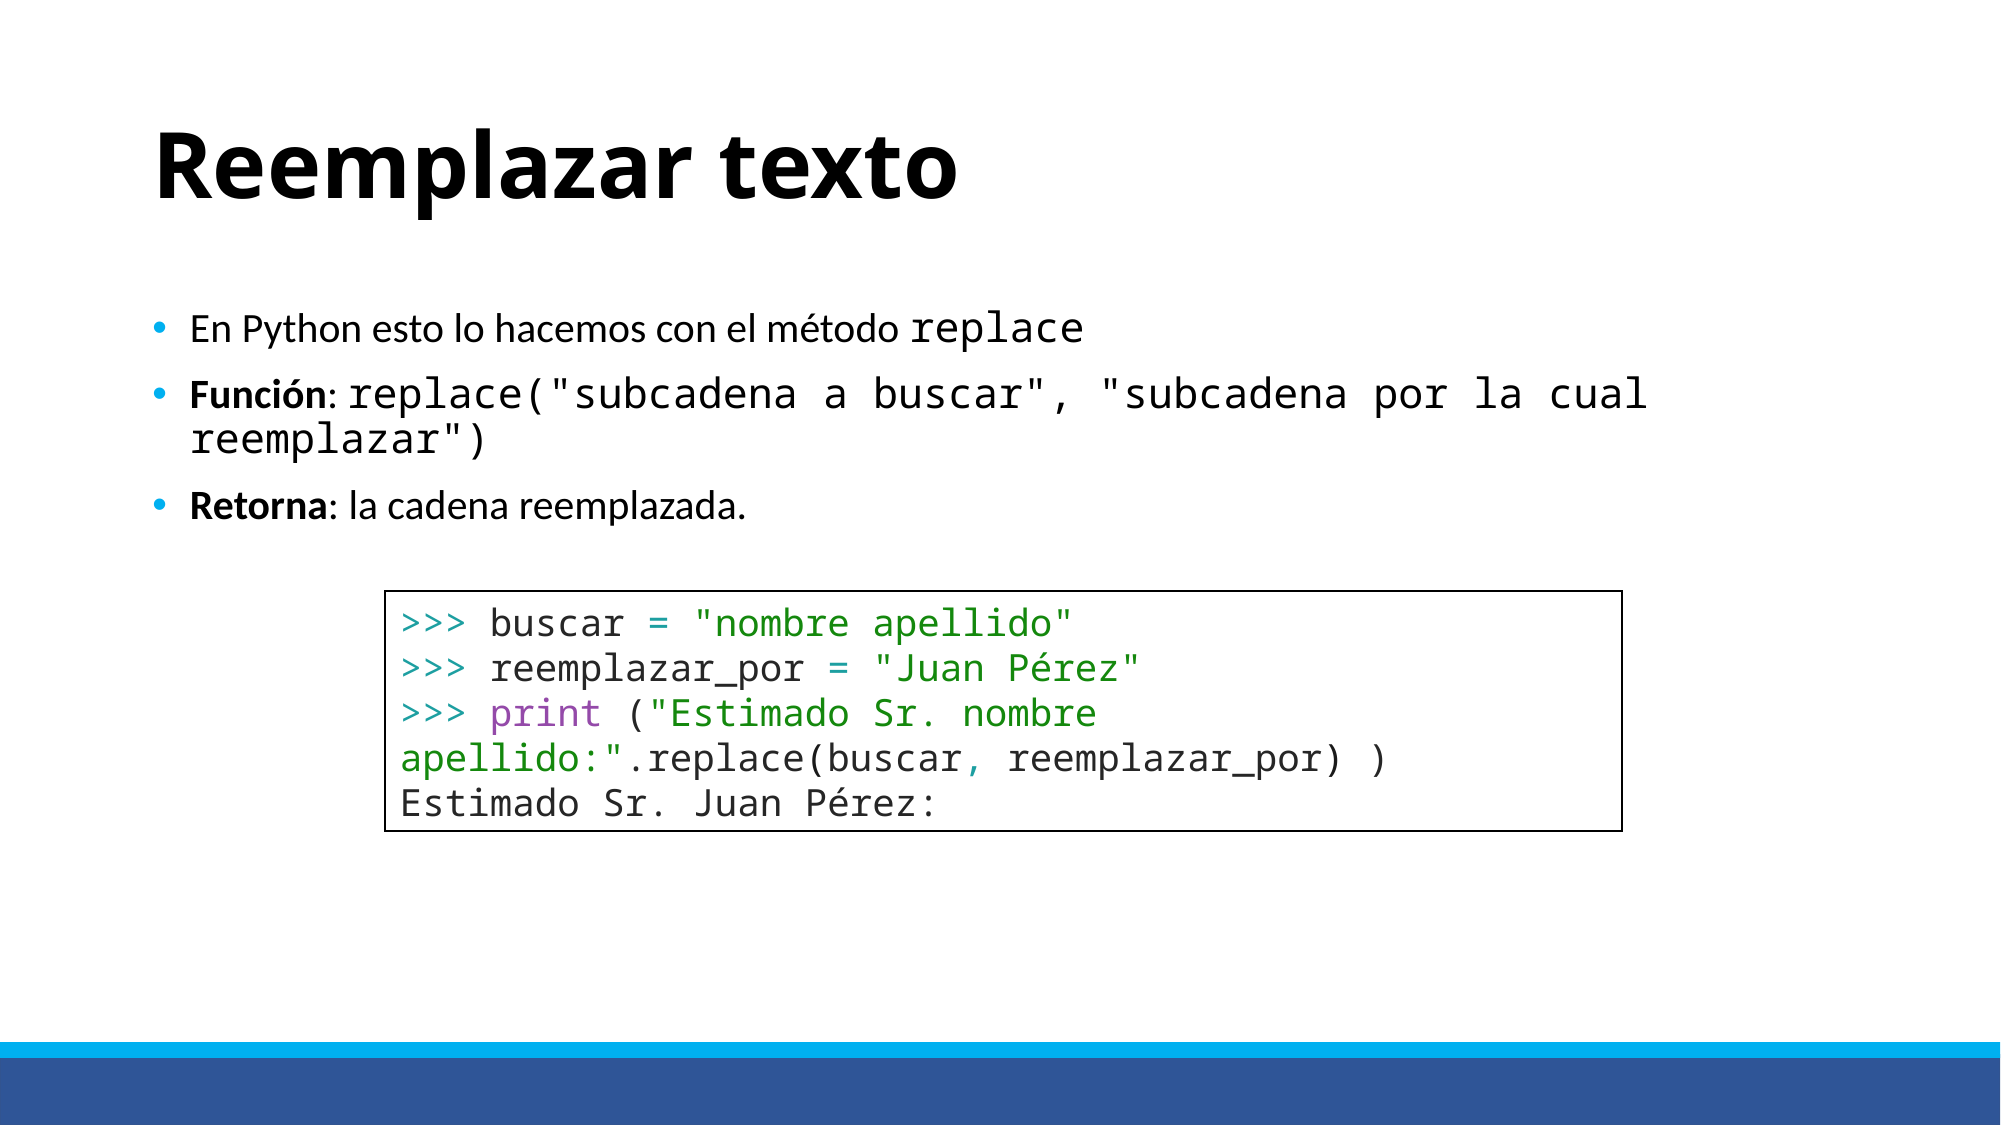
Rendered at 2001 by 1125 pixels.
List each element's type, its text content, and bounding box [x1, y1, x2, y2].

title Reemplazar texto [137, 59, 1863, 278]
list En Python esto lo hacemos con el método replace Función: replace("subcadena a buscar", "subcadena por la cual reemplazar") Retorna: la cadena reemplazada. [137, 299, 1863, 1014]
text_box >>> buscar = "nombre apellido" >>> reemplazar_por = "Juan Pérez" >>> print ("Estimado Sr. nombre apellido:".replace(buscar, reemplazar_por) ) Estimado Sr. Juan Pérez: [384, 590, 1623, 832]
